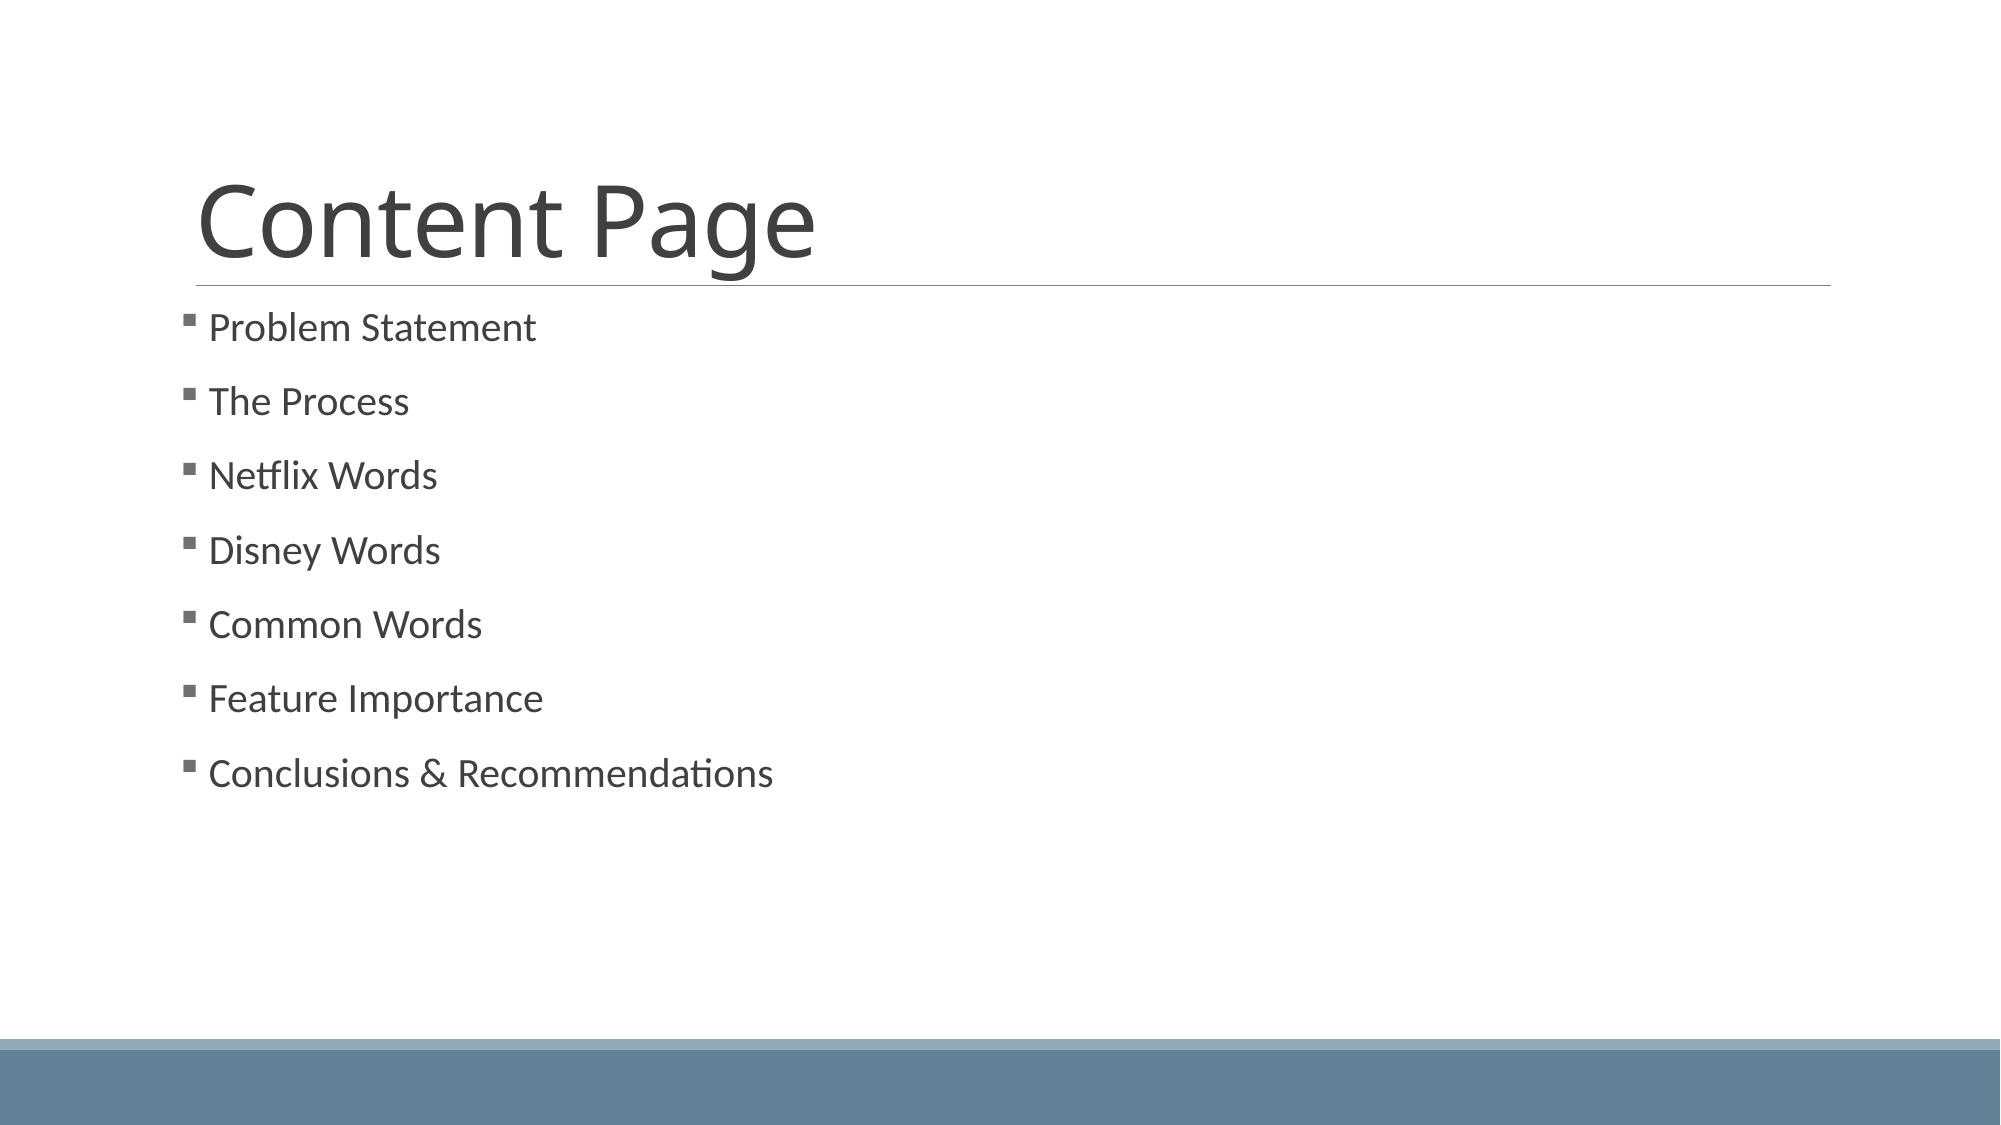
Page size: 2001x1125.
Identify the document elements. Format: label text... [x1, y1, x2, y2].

title Content Page [180, 47, 1830, 285]
list Problem Statement The Process Netflix Words Disney Words Common Words Feature Importance Conclusions & Recommendations [180, 298, 1830, 1019]
